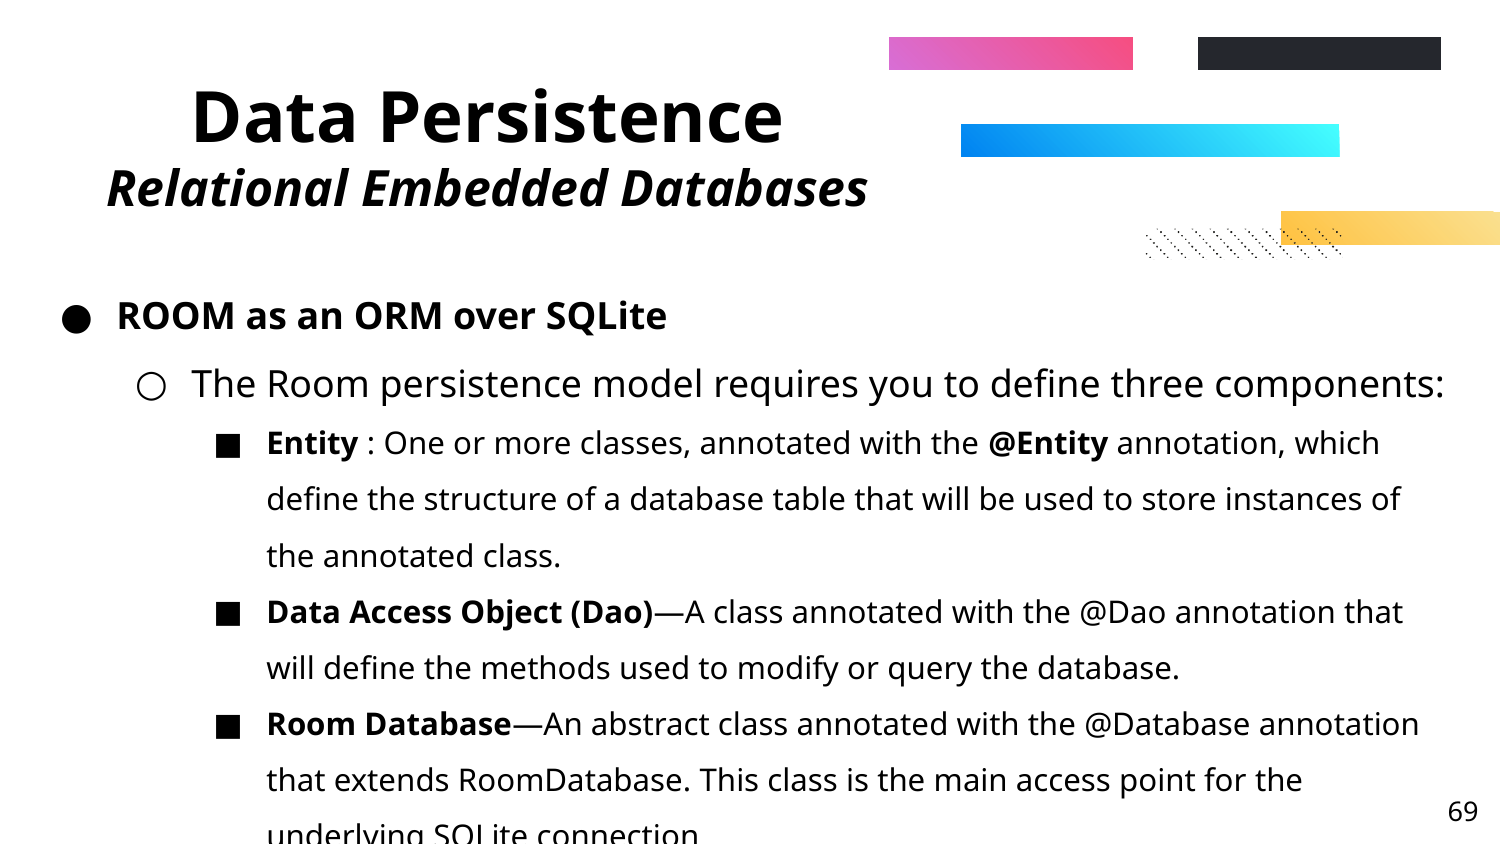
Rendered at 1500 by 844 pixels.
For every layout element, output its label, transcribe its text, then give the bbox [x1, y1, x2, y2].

slide_number ‹#› [1403, 779, 1494, 844]
subtitle ROOM as an ORM over SQLite The Room persistence model requires you to define three components: Entity : One or more classes, annotated with the @Entity annotation, which define the structure of a database table that will be used to store instances of the annotated class. Data Access Object (Dao)—A class annotated with the @Dao annotation that will define the methods used to modify or query the database. Room Database—An abstract class annotated with the @Database annotation that extends RoomDatabase. This class is the main access point for the underlying SQLite connection [26, 254, 1463, 804]
title Data Persistence Relational Embedded Databases [17, 37, 959, 251]
picture [1144, 228, 1343, 254]
